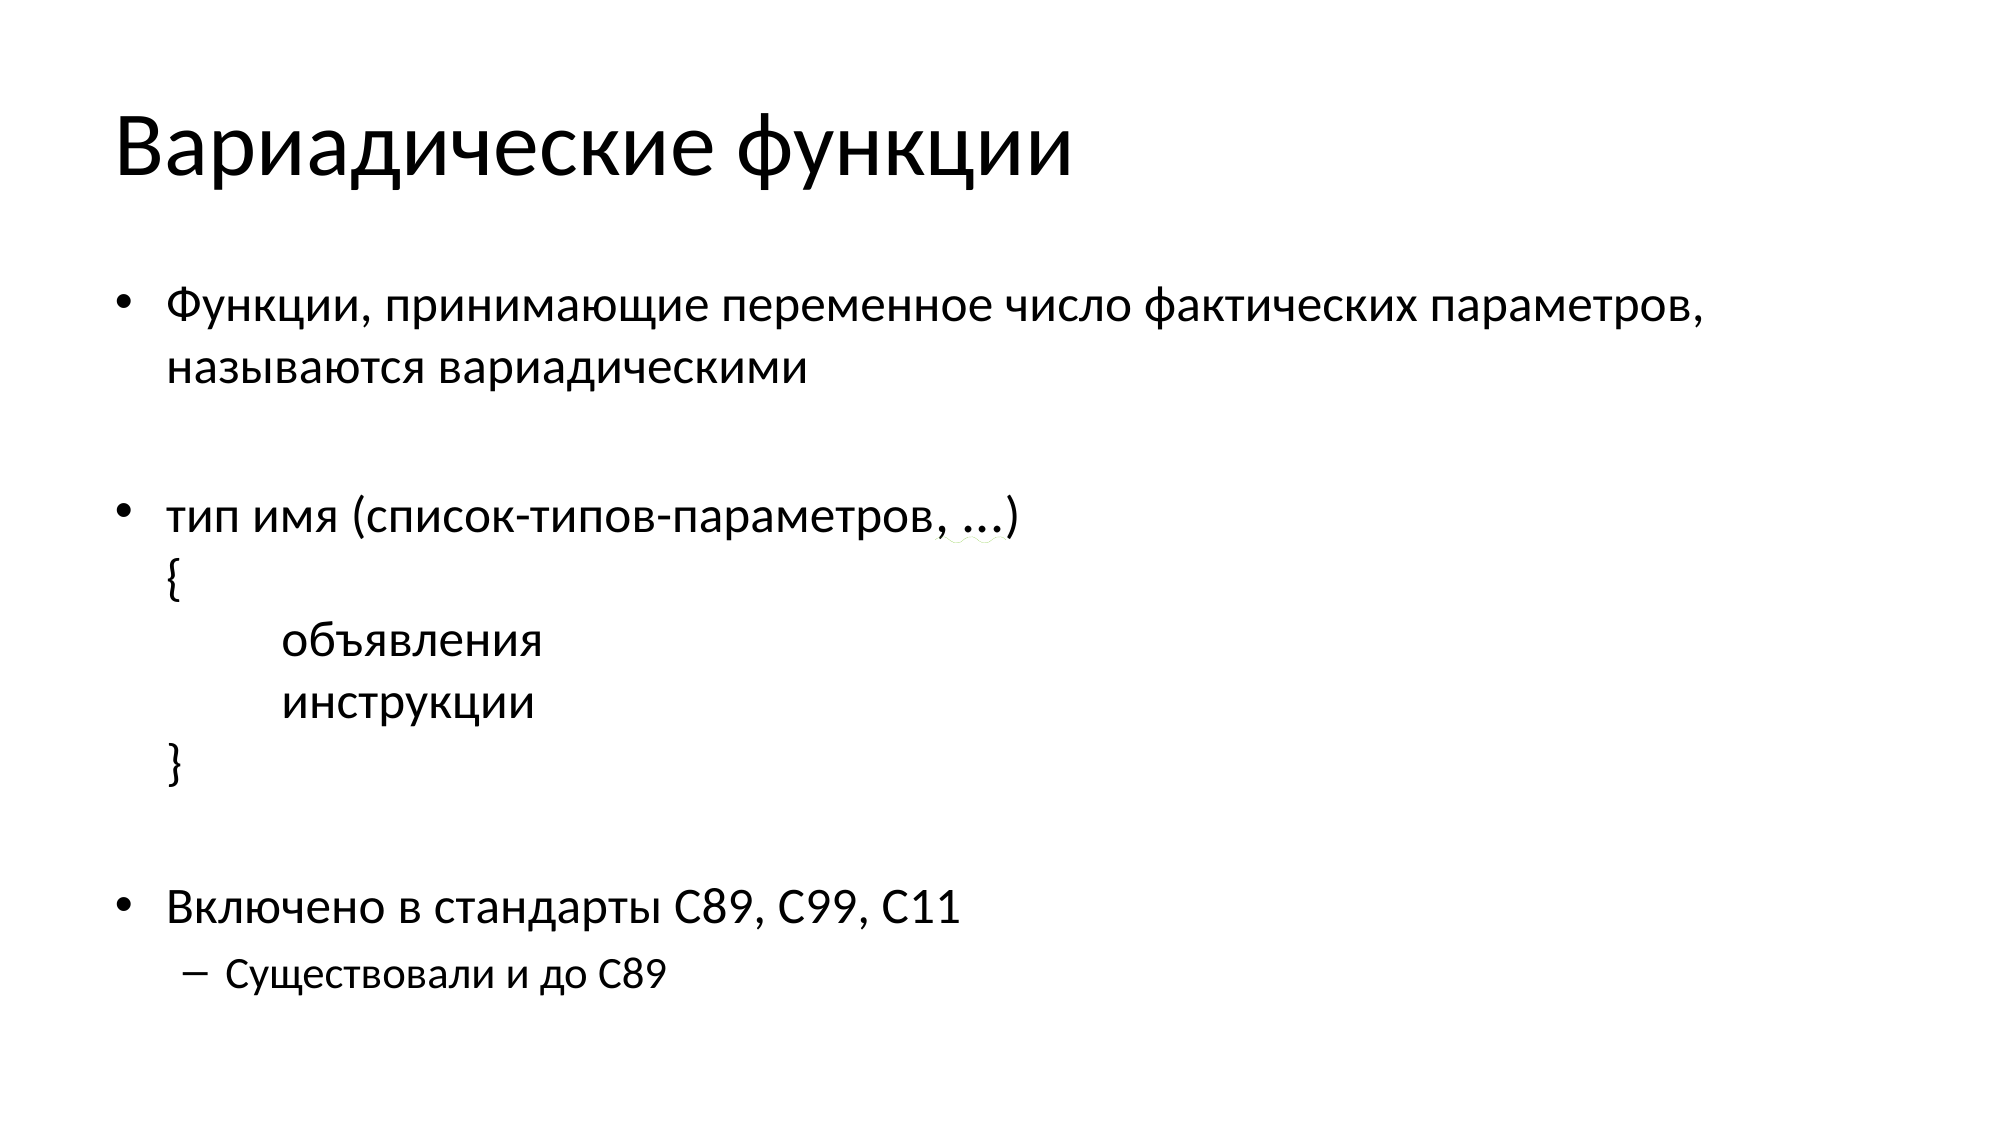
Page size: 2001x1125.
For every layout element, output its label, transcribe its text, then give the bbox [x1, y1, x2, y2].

title Вариадические функции [99, 45, 1900, 233]
list Функции, принимающие переменное число фактических параметров, называются вариадическими тип имя (список-типов-параметров, ...) { объявления инструкции } Включено в стандарты С89, С99, С11 Существовали и до C89 [99, 262, 1900, 1005]
